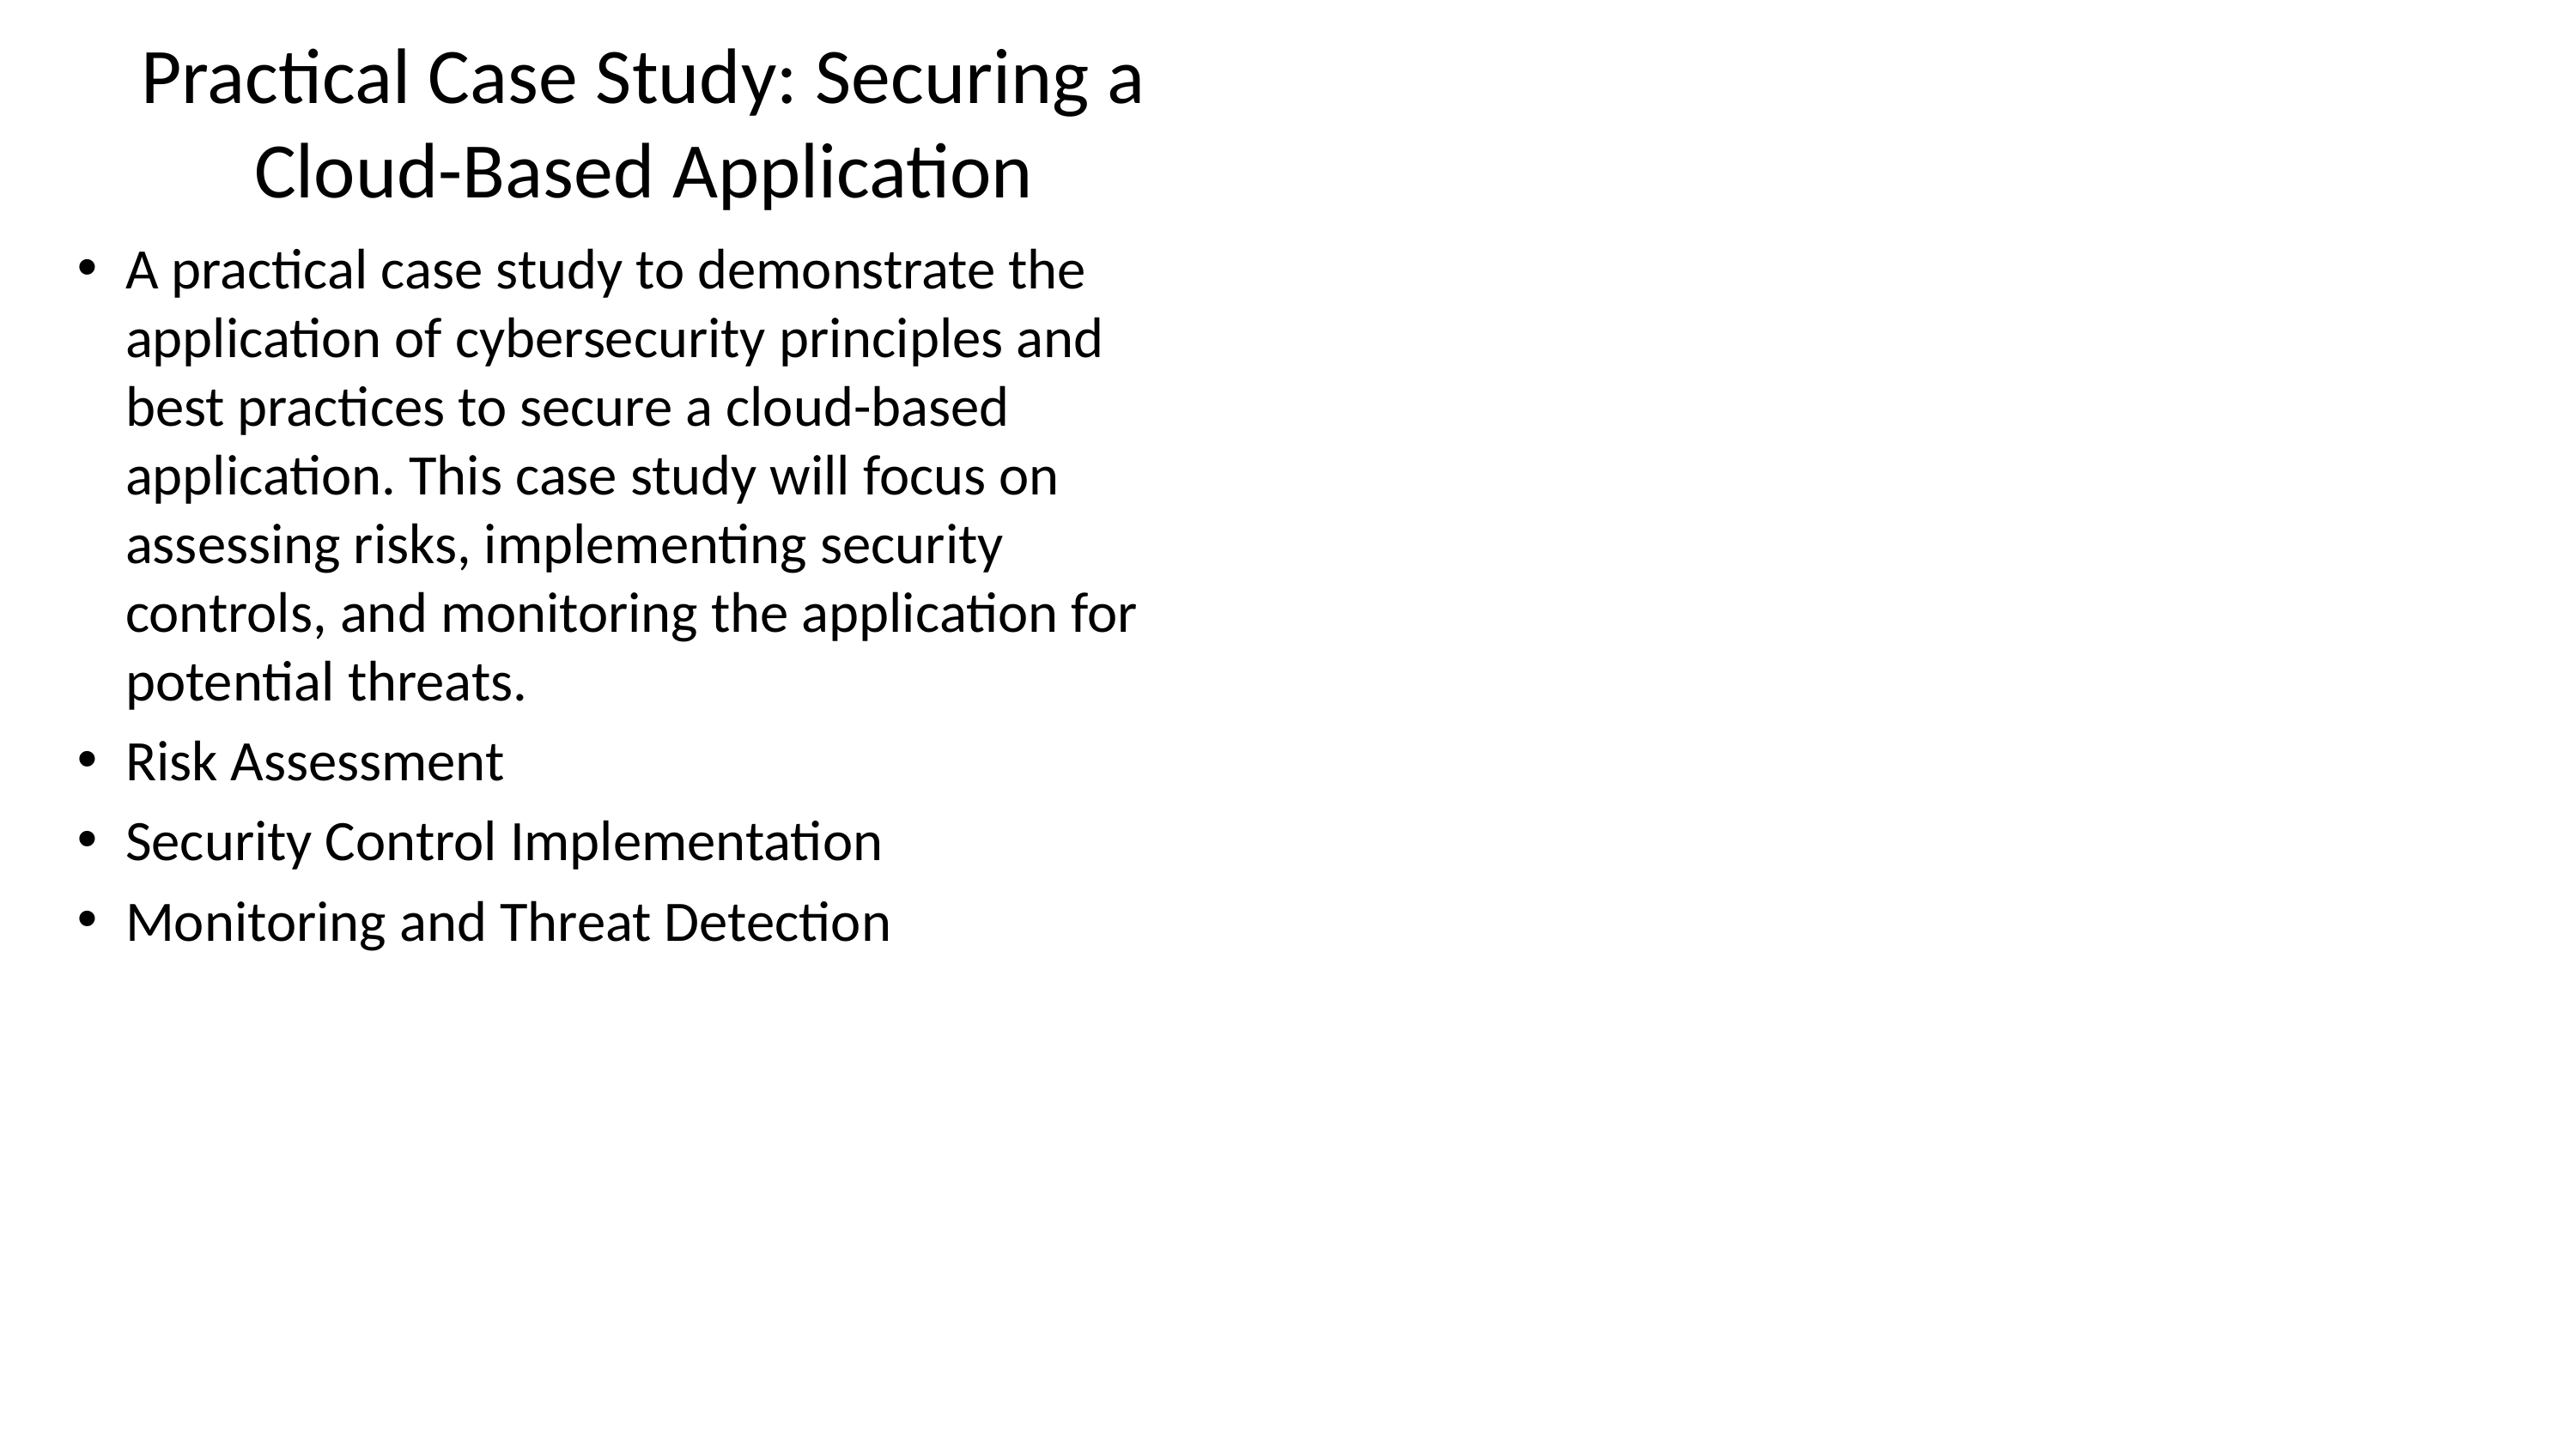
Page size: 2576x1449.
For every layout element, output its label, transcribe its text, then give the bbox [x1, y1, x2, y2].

list A practical case study to demonstrate the application of cybersecurity principles and best practices to secure a cloud-based application. This case study will focus on assessing risks, implementing security controls, and monitoring the application for potential threats. Risk Assessment Security Control Implementation Monitoring and Threat Detection [64, 225, 1224, 863]
title Practical Case Study: Securing a Cloud-Based Application [64, 39, 1224, 200]
